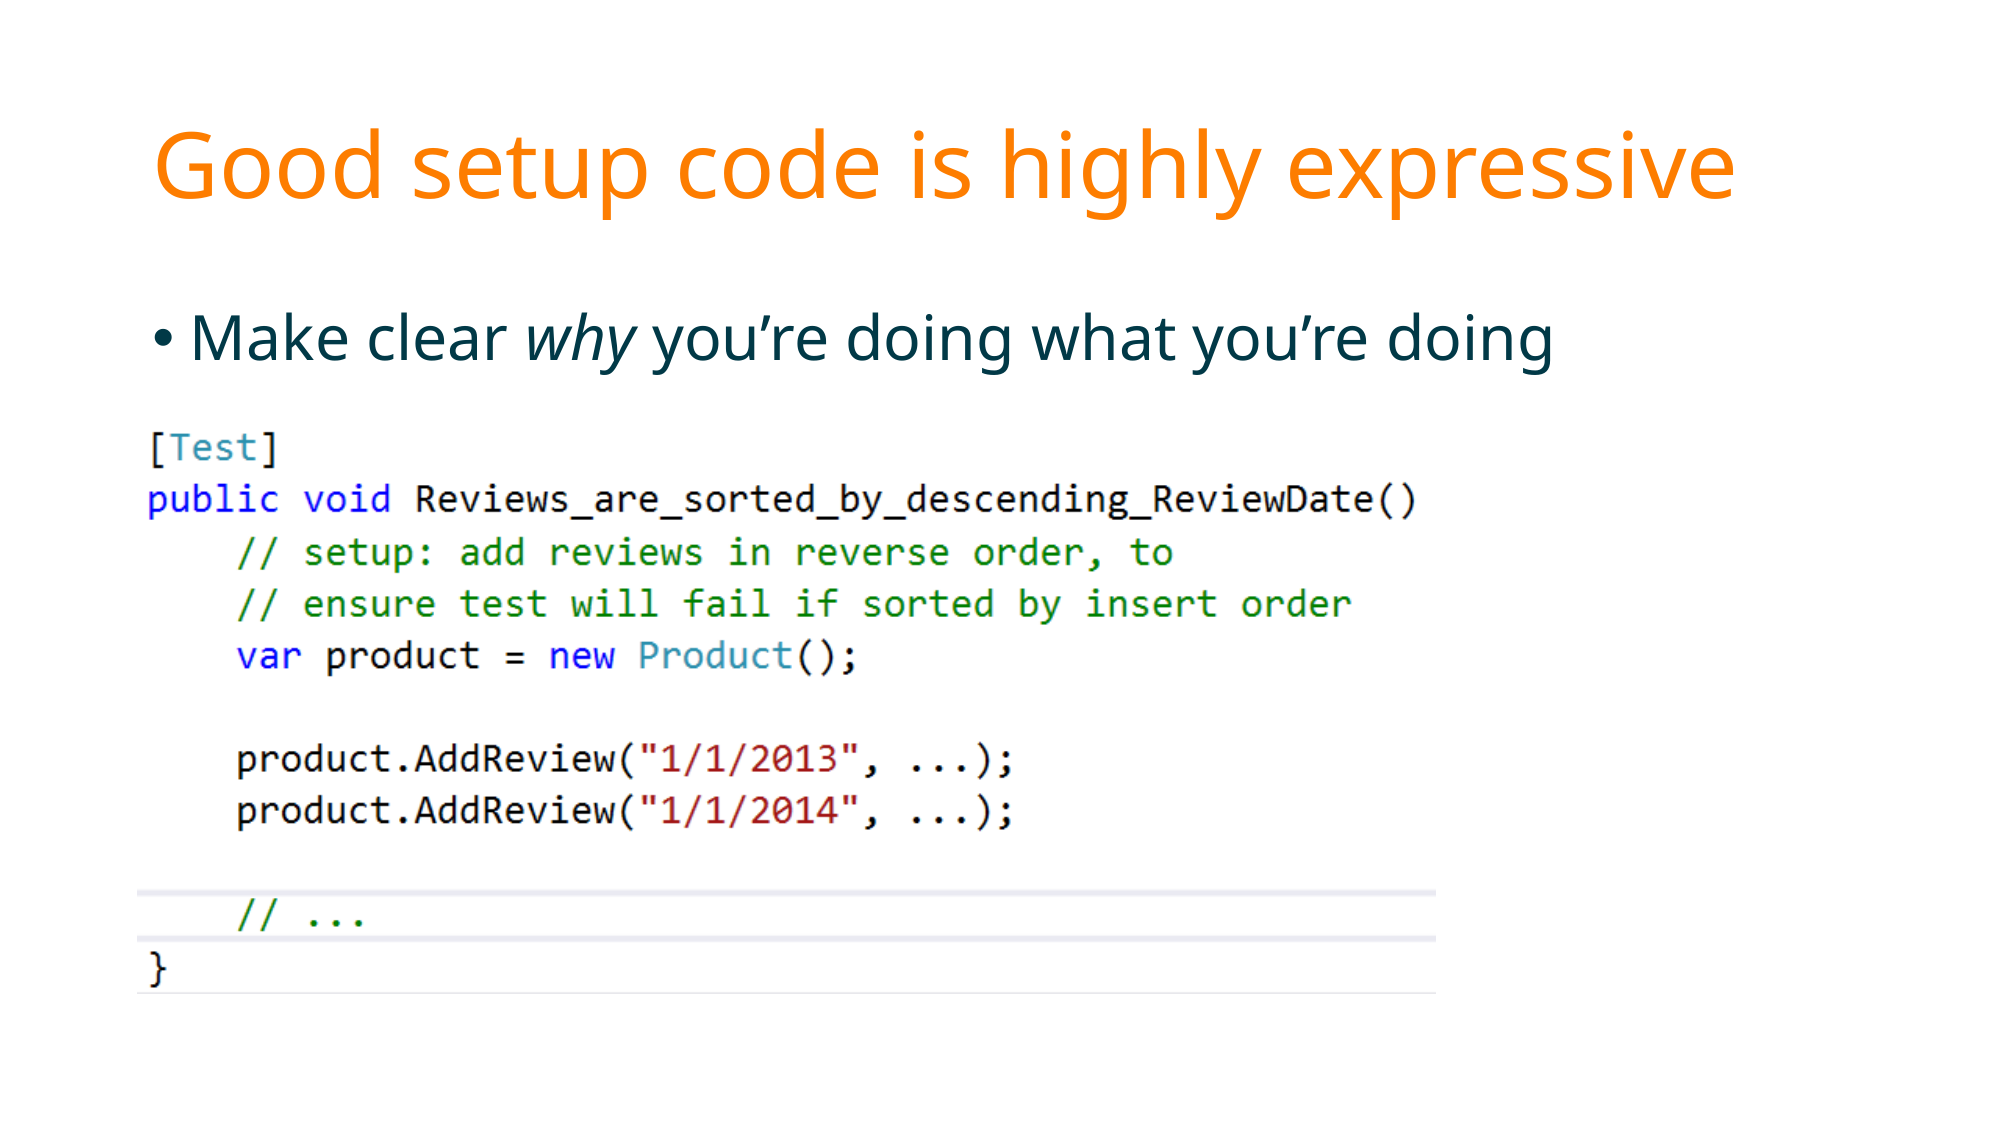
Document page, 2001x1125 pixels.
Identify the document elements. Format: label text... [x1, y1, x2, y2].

title Good setup code is highly expressive [137, 59, 1863, 278]
list Make clear why you’re doing what you’re doing [137, 299, 1863, 1014]
picture [137, 423, 1436, 994]
